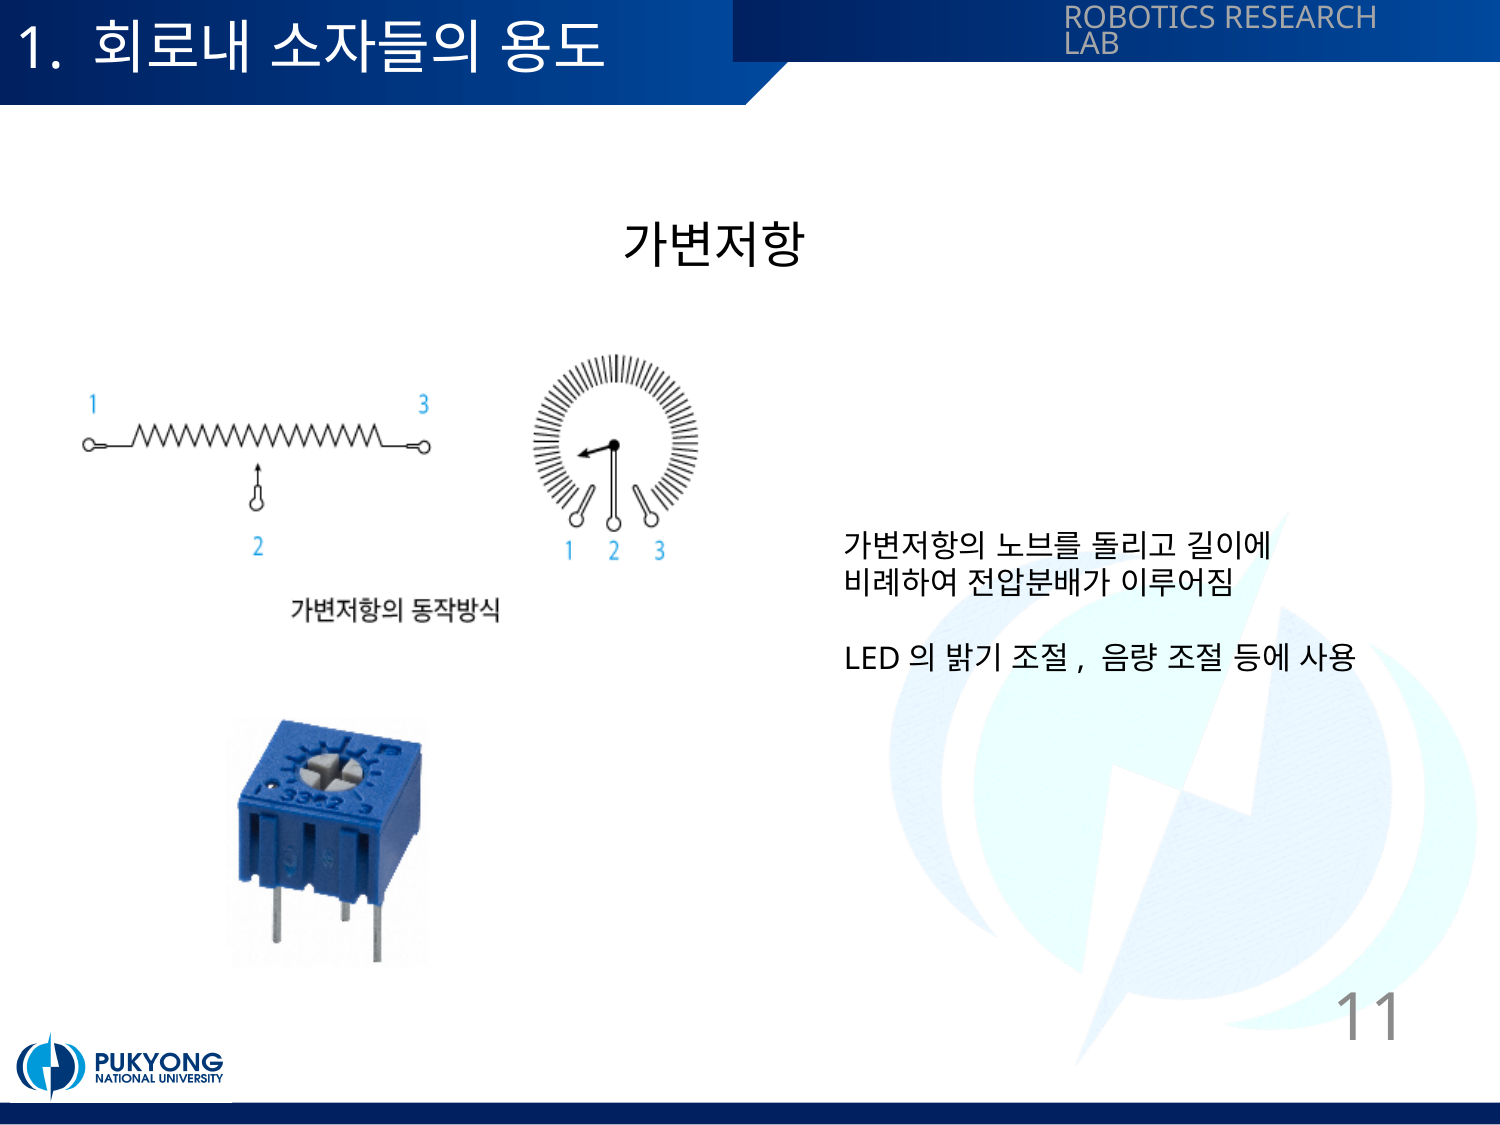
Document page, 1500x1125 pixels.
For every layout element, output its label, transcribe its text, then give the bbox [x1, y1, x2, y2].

picture [21, 295, 793, 667]
picture [10, 1030, 232, 1103]
picture [200, 685, 466, 978]
text_box 가변저항의 노브를 돌리고 길이에 비례하여 전압분배가 이루어짐 LED의 밝기 조절, 음량 조절 등에 사용 [829, 518, 1395, 683]
text_box 가변저항 [607, 206, 858, 282]
slide_number 11 [1085, 988, 1424, 1049]
title 1. 회로내 소자들의 용도 [0, 12, 733, 88]
